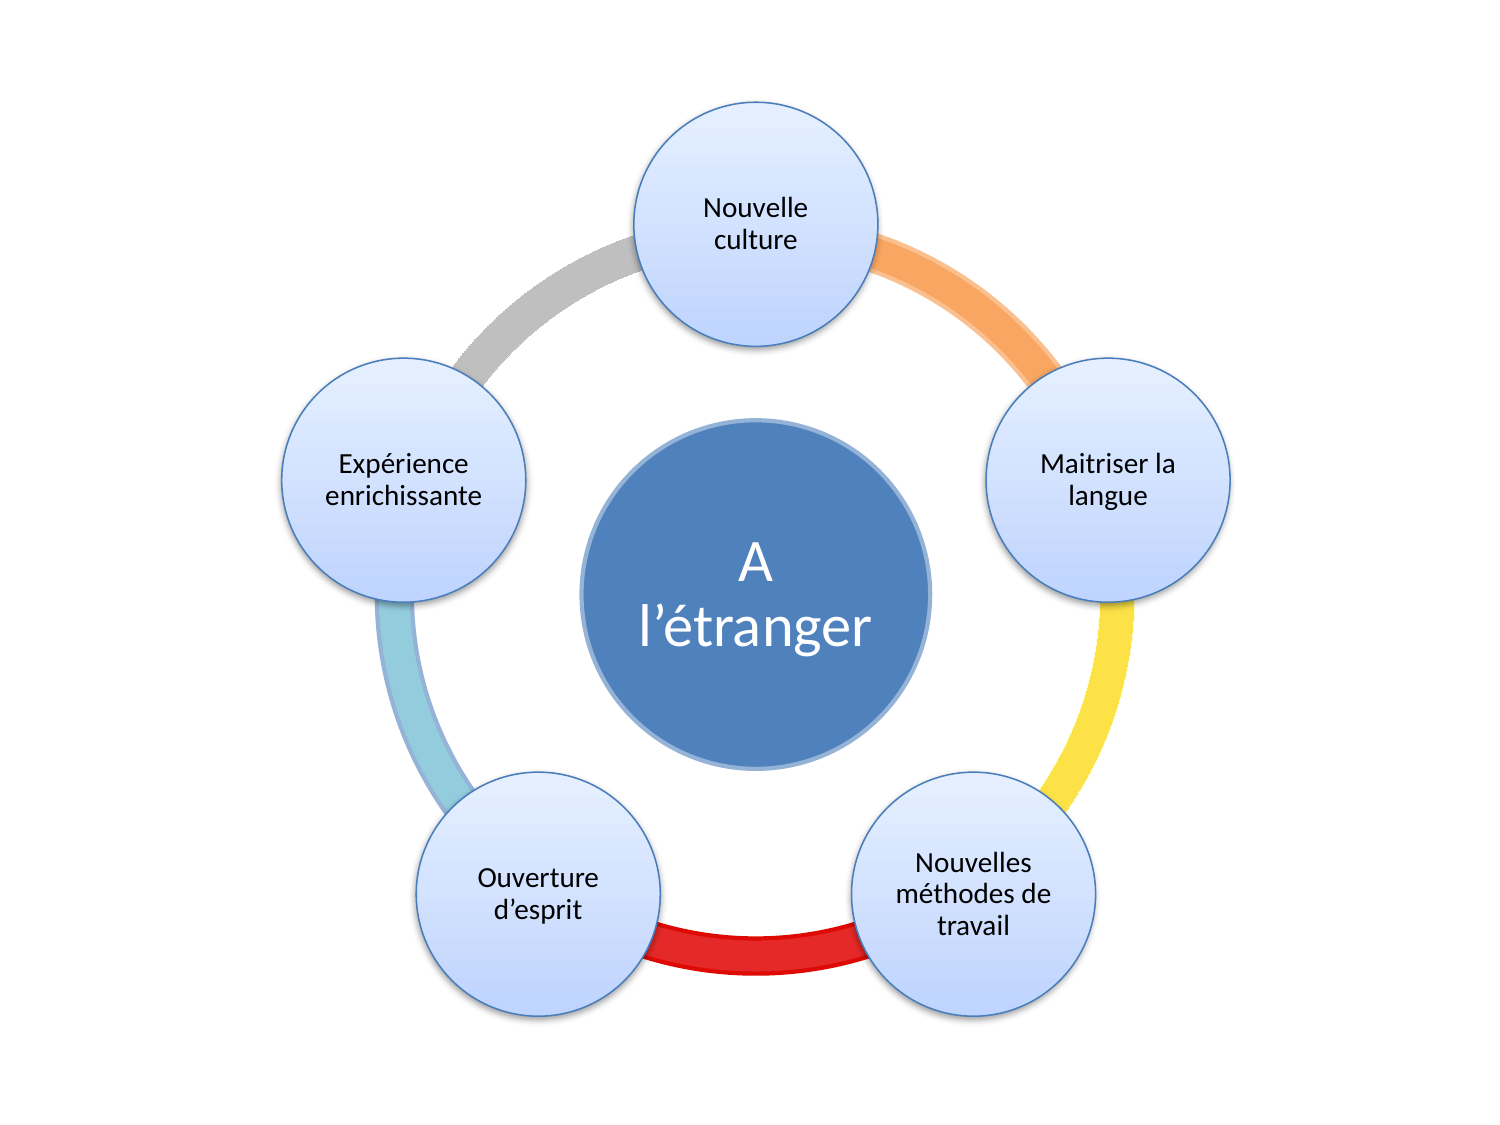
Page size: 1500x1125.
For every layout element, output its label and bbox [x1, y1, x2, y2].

text_box [88, 101, 1424, 1024]
